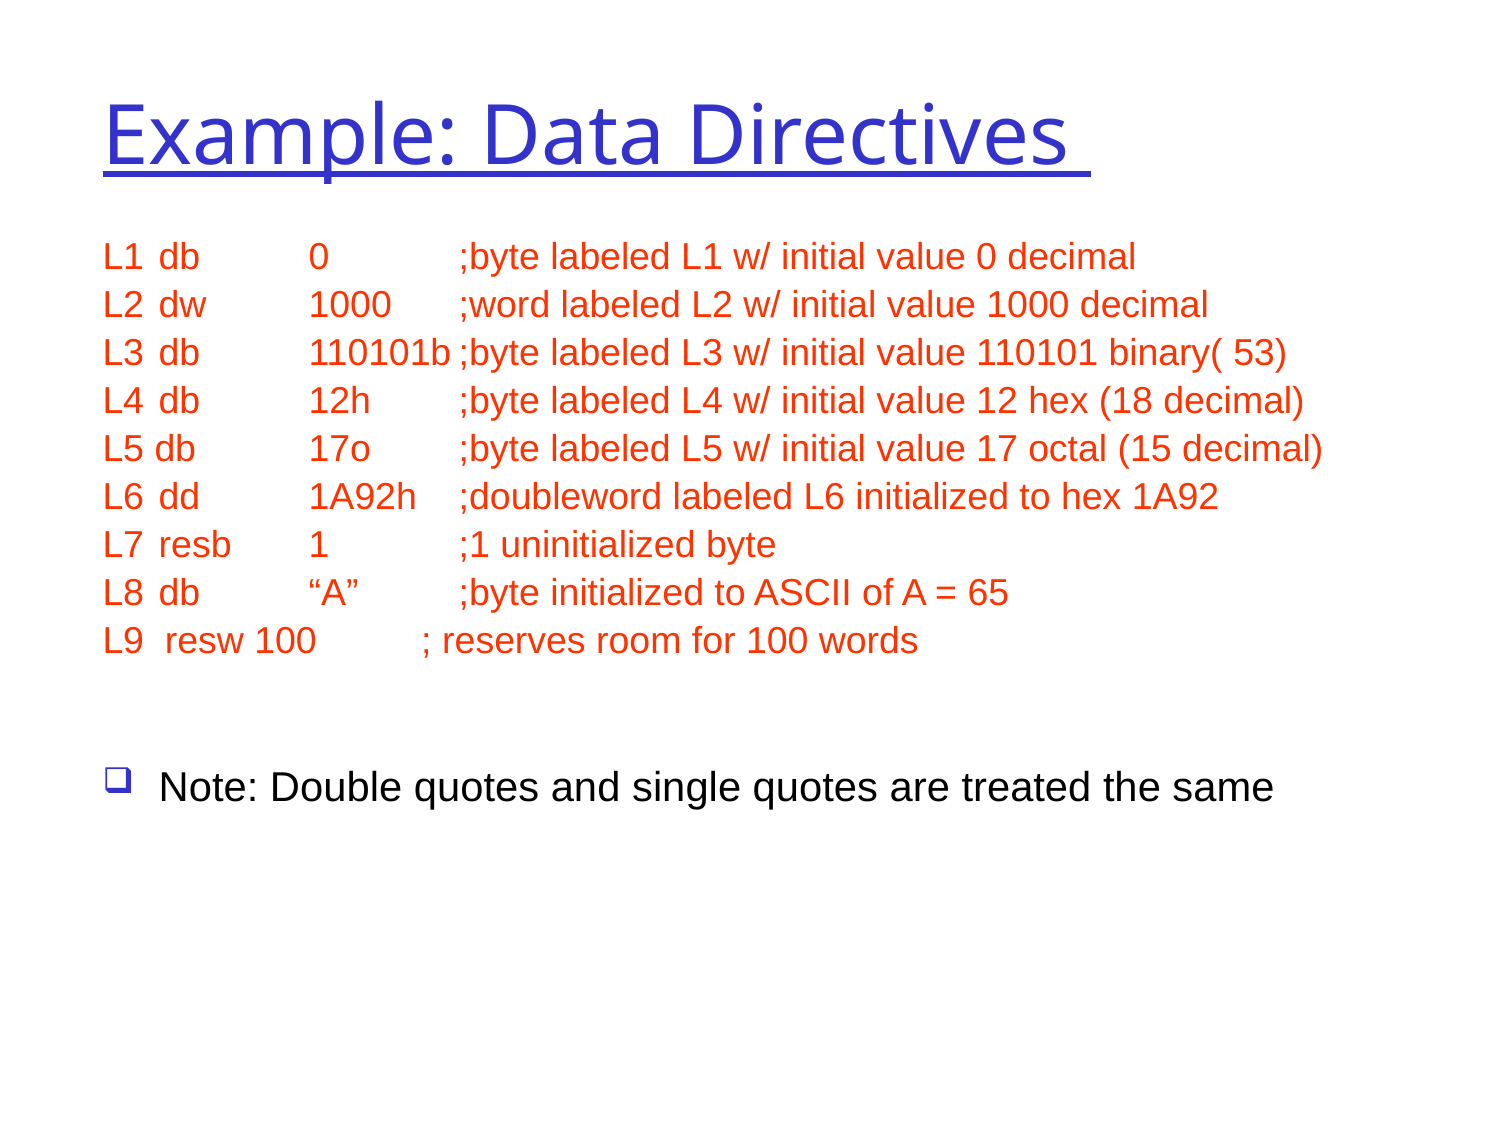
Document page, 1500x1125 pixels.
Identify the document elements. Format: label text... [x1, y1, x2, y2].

title Example: Data Directives [87, 37, 1363, 225]
list L1 db 0 ;byte labeled L1 w/ initial value 0 decimal L2 dw 1000 ;word labeled L2 w/ initial value 1000 decimal L3 db 110101b ;byte labeled L3 w/ initial value 110101 binary( 53) L4 db 12h ;byte labeled L4 w/ initial value 12 hex (18 decimal) L5 db 17o ;byte labeled L5 w/ initial value 17 octal (15 decimal) L6 dd 1A92h ;doubleword labeled L6 initialized to hex 1A92 L7 resb 1 ;1 uninitialized byte L8 db “A” ;byte initialized to ASCII of A = 65 L9 resw 100 ; reserves room for 100 words Note: Double quotes and single quotes are treated the same [87, 229, 1363, 993]
